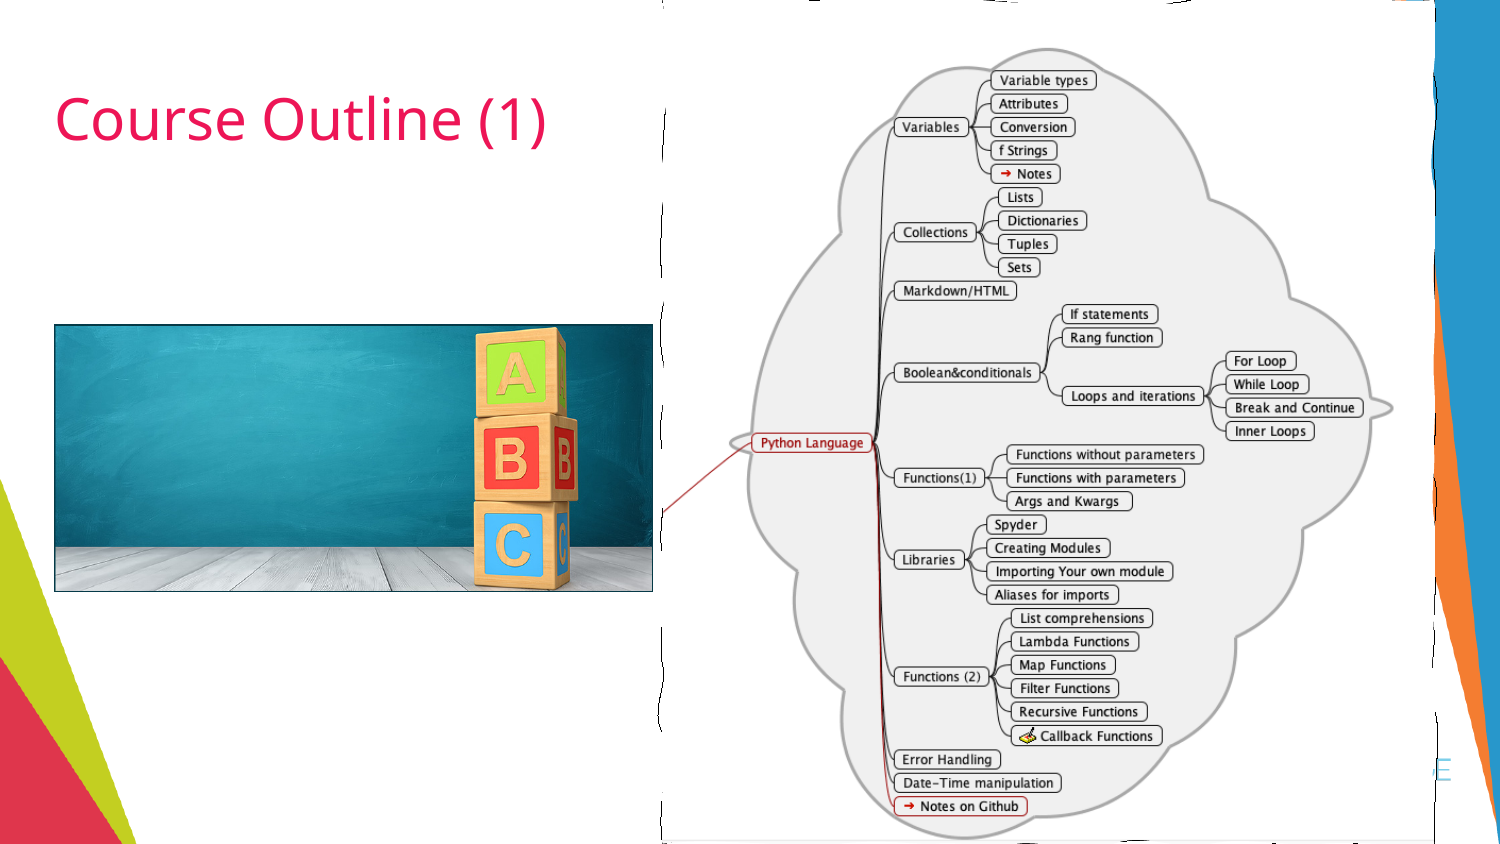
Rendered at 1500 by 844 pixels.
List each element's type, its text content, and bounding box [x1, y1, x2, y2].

title Course Outline (1) [54, 46, 657, 188]
picture [0, 0, 1500, 844]
